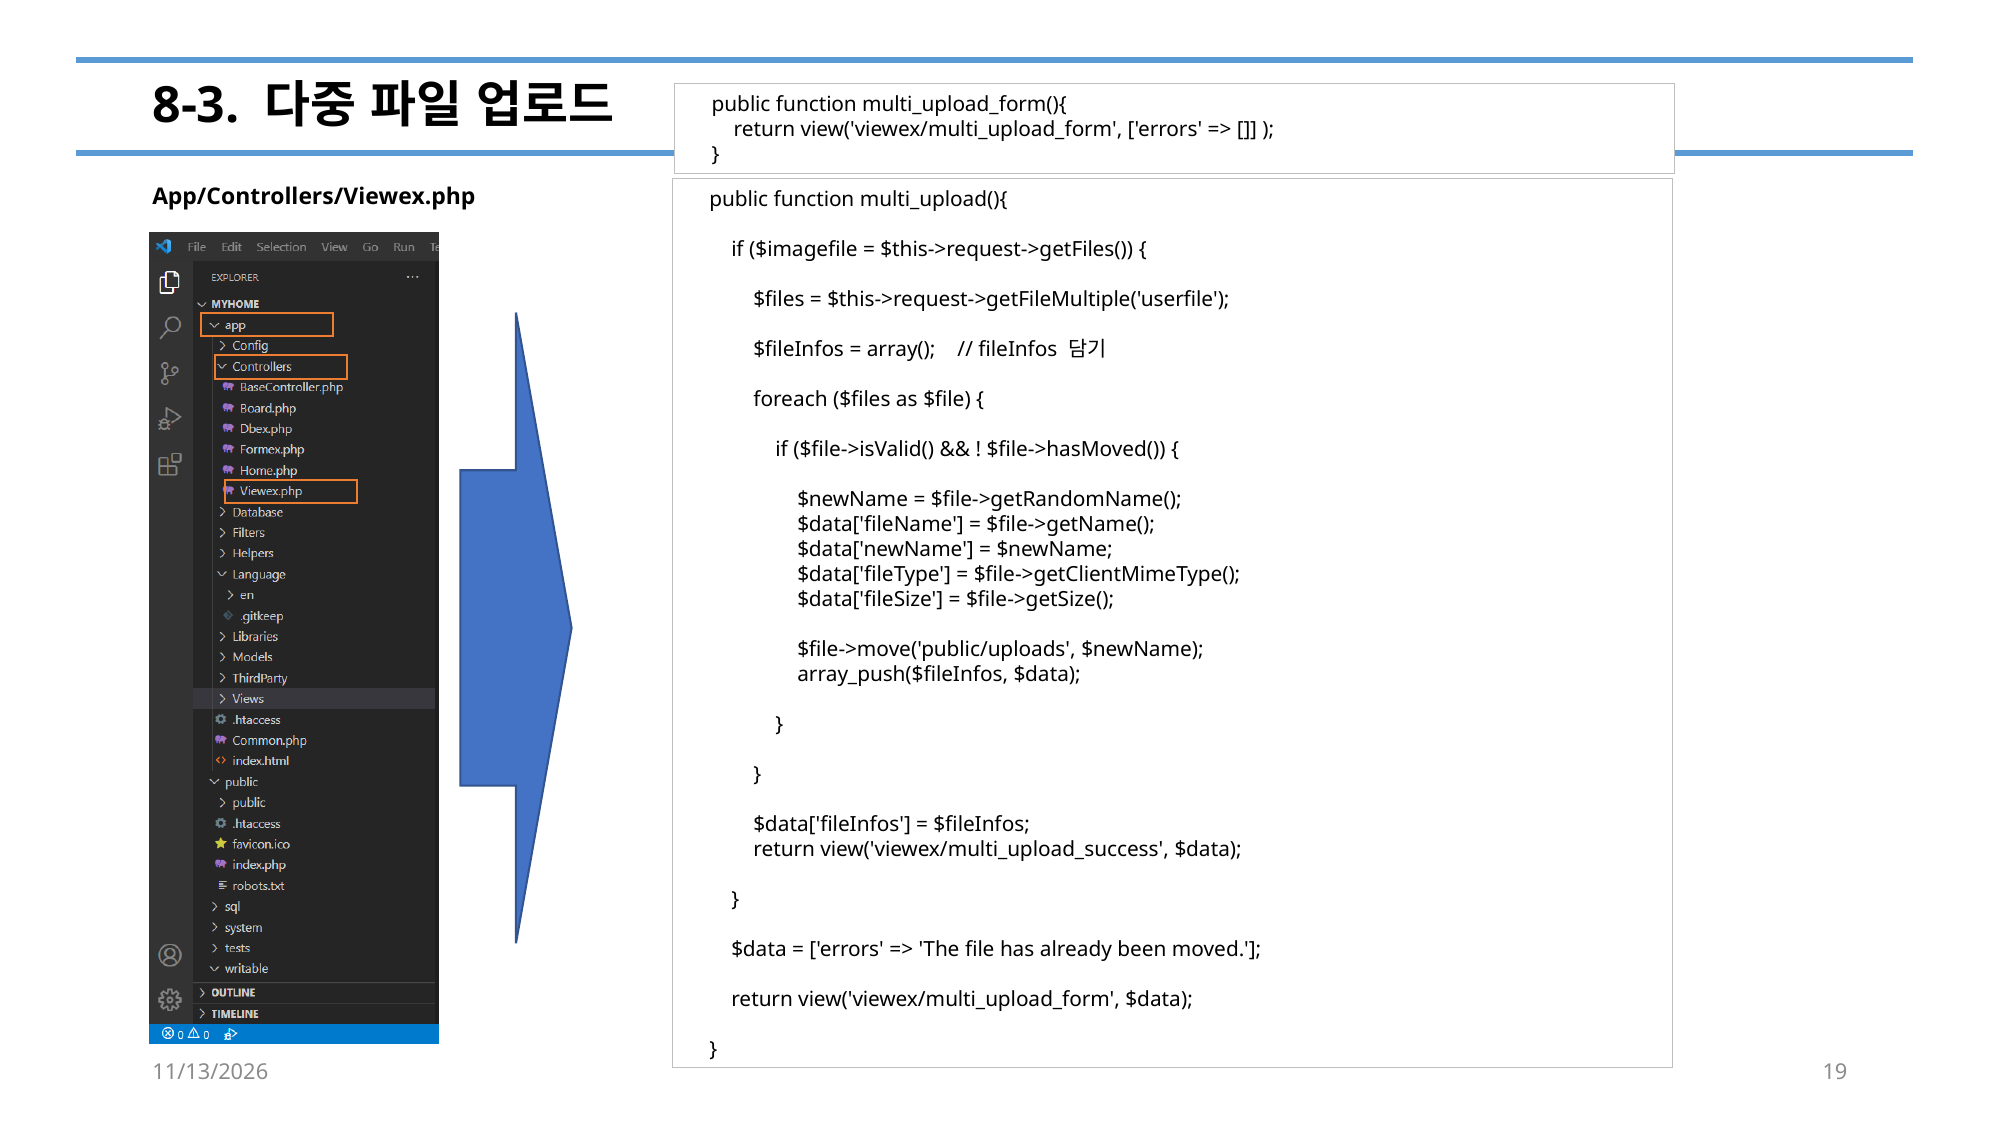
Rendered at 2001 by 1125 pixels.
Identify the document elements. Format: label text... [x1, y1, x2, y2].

text_box [459, 312, 573, 944]
title 8-3. 다중 파일 업로드 [137, 59, 1863, 153]
slide_number 19 [1412, 1042, 1863, 1103]
text_box public function multi_upload_form(){ return view('viewex/multi_upload_form', ['errors' => []] ); } [674, 83, 1675, 174]
text_box App/Controllers/Viewex.php [137, 174, 598, 217]
text_box public function multi_upload(){ if ($imagefile = $this->request->getFiles()) { $files = $this->request->getFileMultiple('userfile'); $fileInfos = array(); // fileInfos 담기 foreach ($files as $file) { if ($file->isValid() && ! $file->hasMoved()) { $newName = $file->getRandomName(); $data['fileName'] = $file->getName(); $data['newName'] = $newName; $data['fileType'] = $file->getClientMimeType(); $data['fileSize'] = $file->getSize(); $file->move('public/uploads', $newName); array_push($fileInfos, $data); } } $data['fileInfos'] = $fileInfos; return view('viewex/multi_upload_success', $data); } $data = ['errors' => 'The file has already been moved.']; return view('viewex/multi_upload_form', $data); } [672, 178, 1673, 1068]
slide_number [137, 1042, 588, 1103]
picture [149, 232, 439, 1045]
